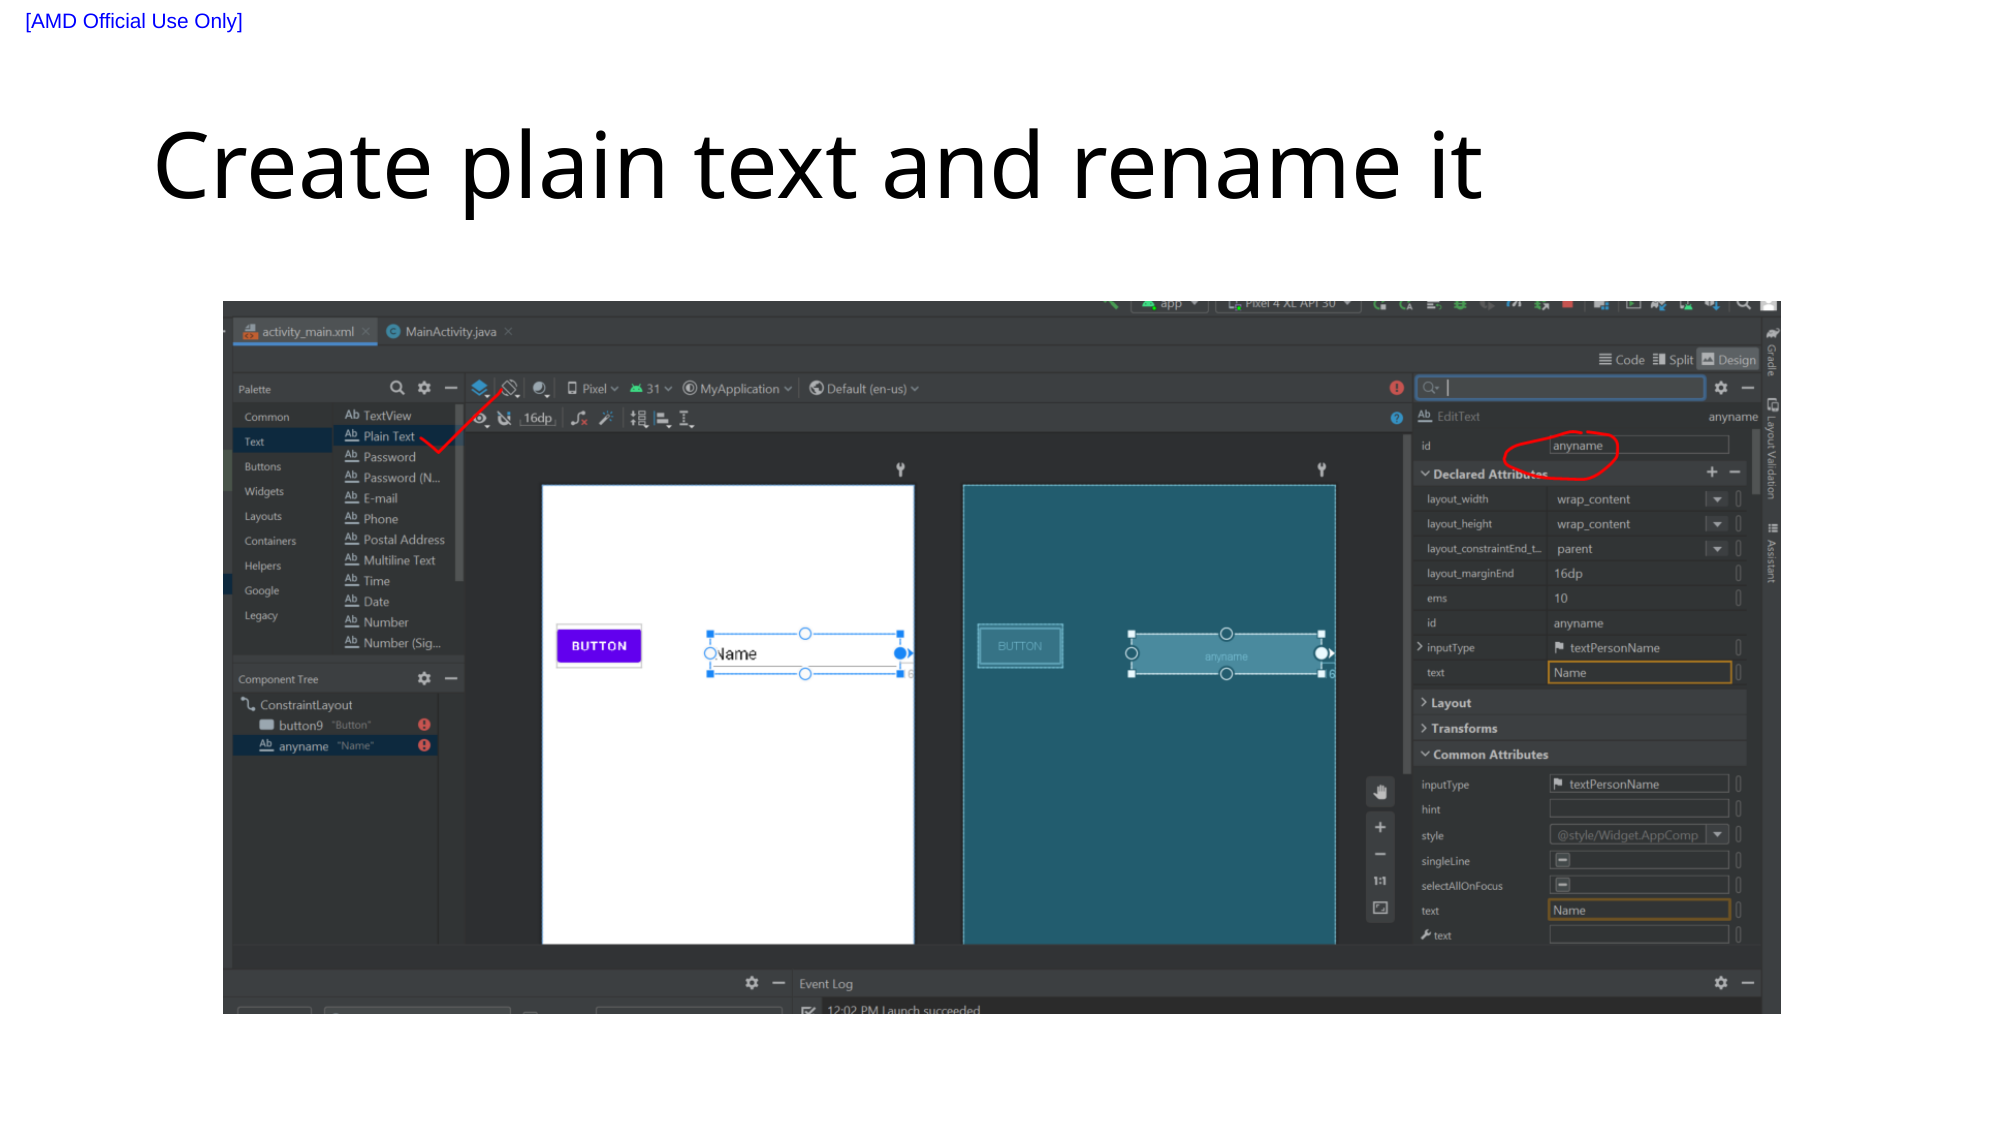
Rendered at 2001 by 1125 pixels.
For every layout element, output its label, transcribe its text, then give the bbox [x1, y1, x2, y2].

title Create plain text and rename it [137, 59, 1863, 278]
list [223, 301, 1781, 1014]
